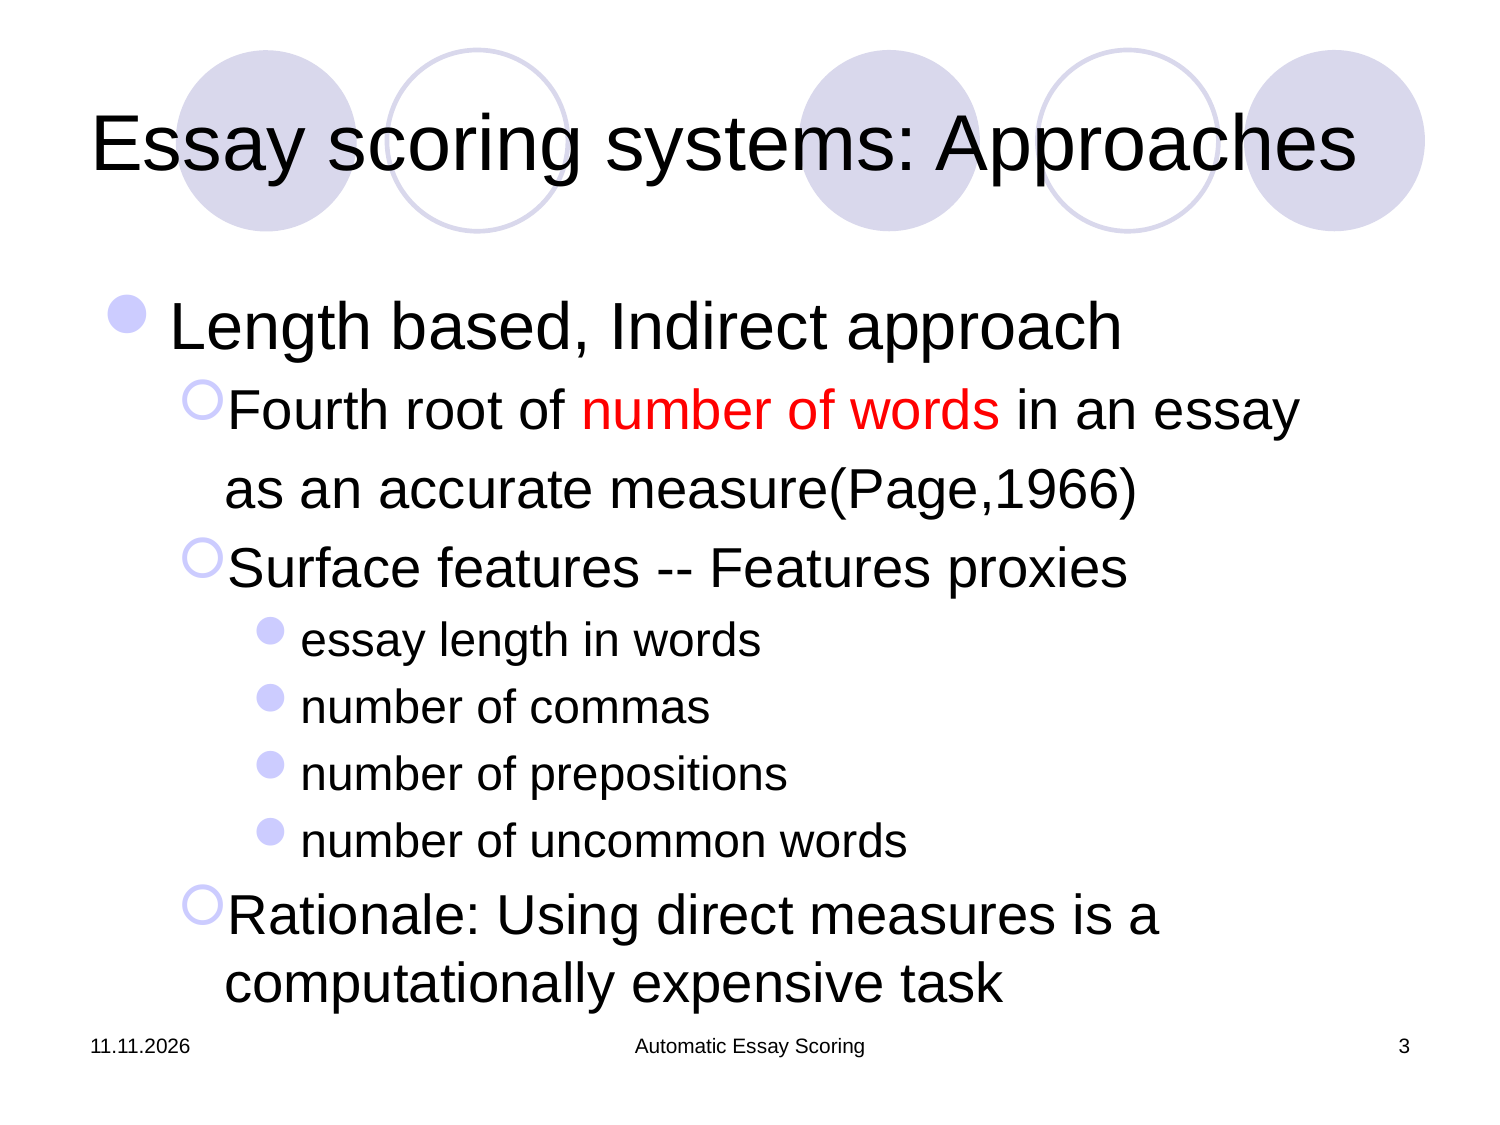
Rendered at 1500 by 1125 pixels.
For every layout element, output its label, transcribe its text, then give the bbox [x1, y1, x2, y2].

slide_number 3 [1074, 1024, 1426, 1101]
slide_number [74, 1024, 426, 1101]
list Length based, Indirect approach Fourth root of number of words in an essay as an accurate measure(Page,1966) Surface features -- Features proxies essay length in words number of commas number of prepositions number of uncommon words Rationale: Using direct measures is a computationally expensive task [87, 275, 1438, 1018]
footer Automatic Essay Scoring [512, 1024, 988, 1101]
title Essay scoring systems: Approaches [75, 45, 1425, 233]
